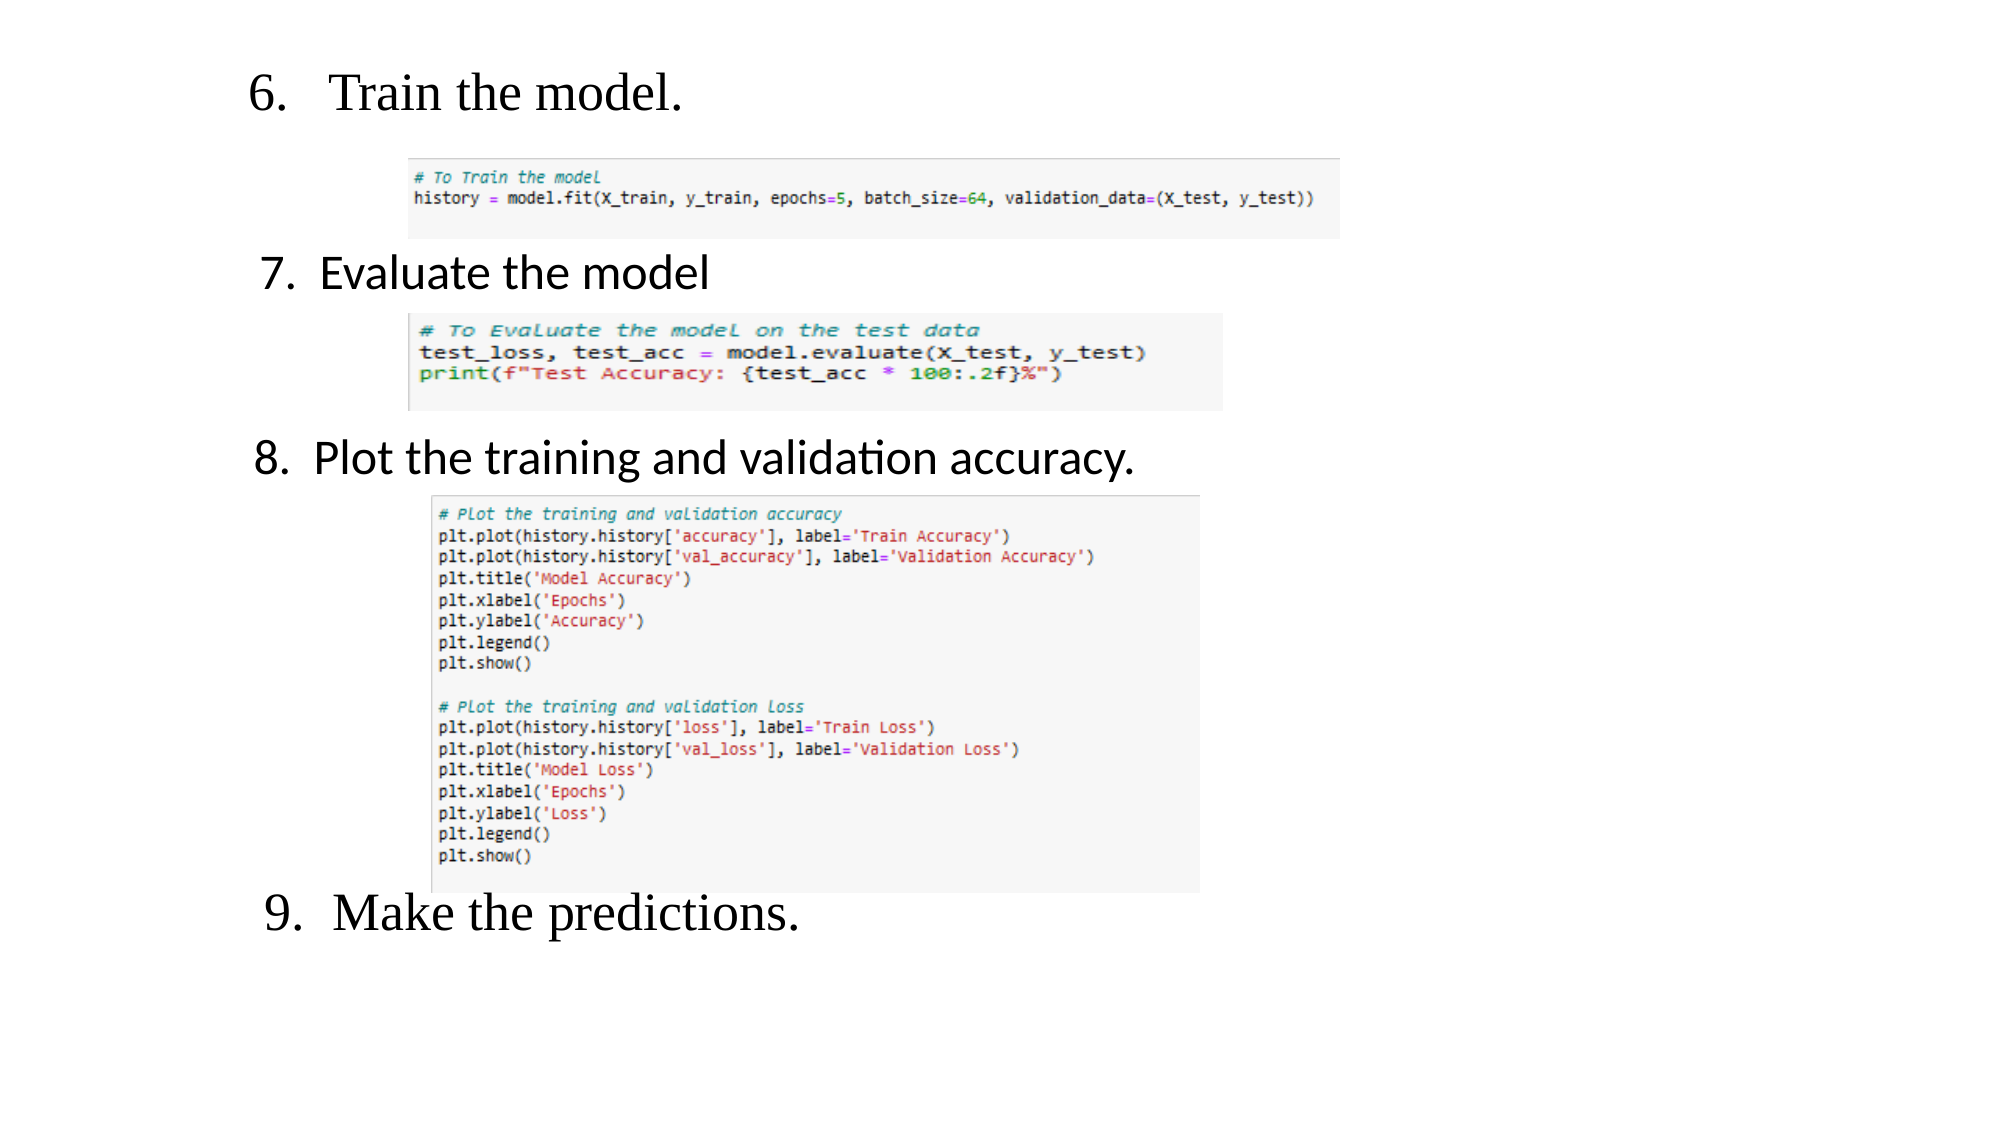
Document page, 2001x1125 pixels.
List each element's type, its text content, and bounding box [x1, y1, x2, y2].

subtitle 7. Evaluate the model [233, 238, 1734, 511]
picture [408, 158, 1340, 239]
title 6. Train the model. [233, 54, 1734, 238]
picture [408, 313, 1223, 411]
picture [431, 495, 1200, 893]
text_box 9. Make the predictions. [249, 874, 1750, 1125]
text_box 8. Plot the training and validation accuracy. [216, 424, 1717, 696]
